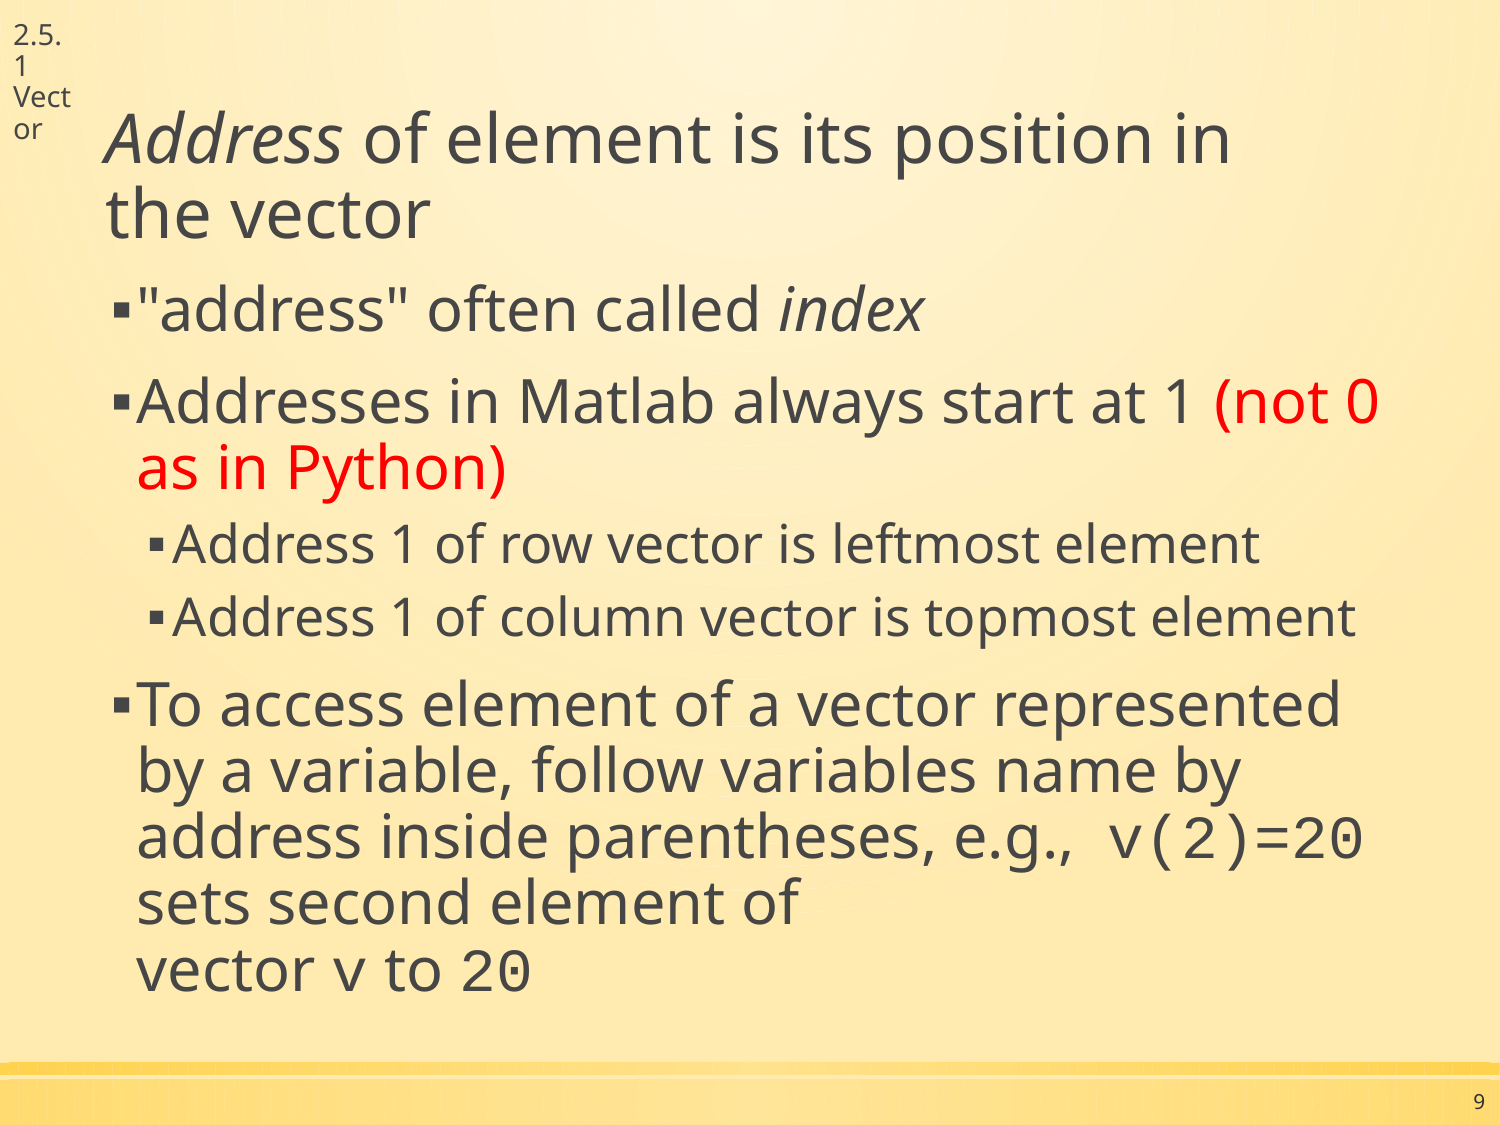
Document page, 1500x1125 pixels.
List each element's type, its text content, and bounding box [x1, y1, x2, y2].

slide_number 9 [1421, 1083, 1500, 1122]
list 2.5.1 Vector [12, 12, 72, 60]
list Address of element is its position in the vector "address" often called index Addresses in Matlab always start at 1 (not 0 as in Python) Address 1 of row vector is leftmost element Address 1 of column vector is topmost element To access element of a vector represented by a variable, follow variables name by address inside parentheses, e.g., v(2)=20 sets second element of vector v to 20 [90, 96, 1410, 1029]
